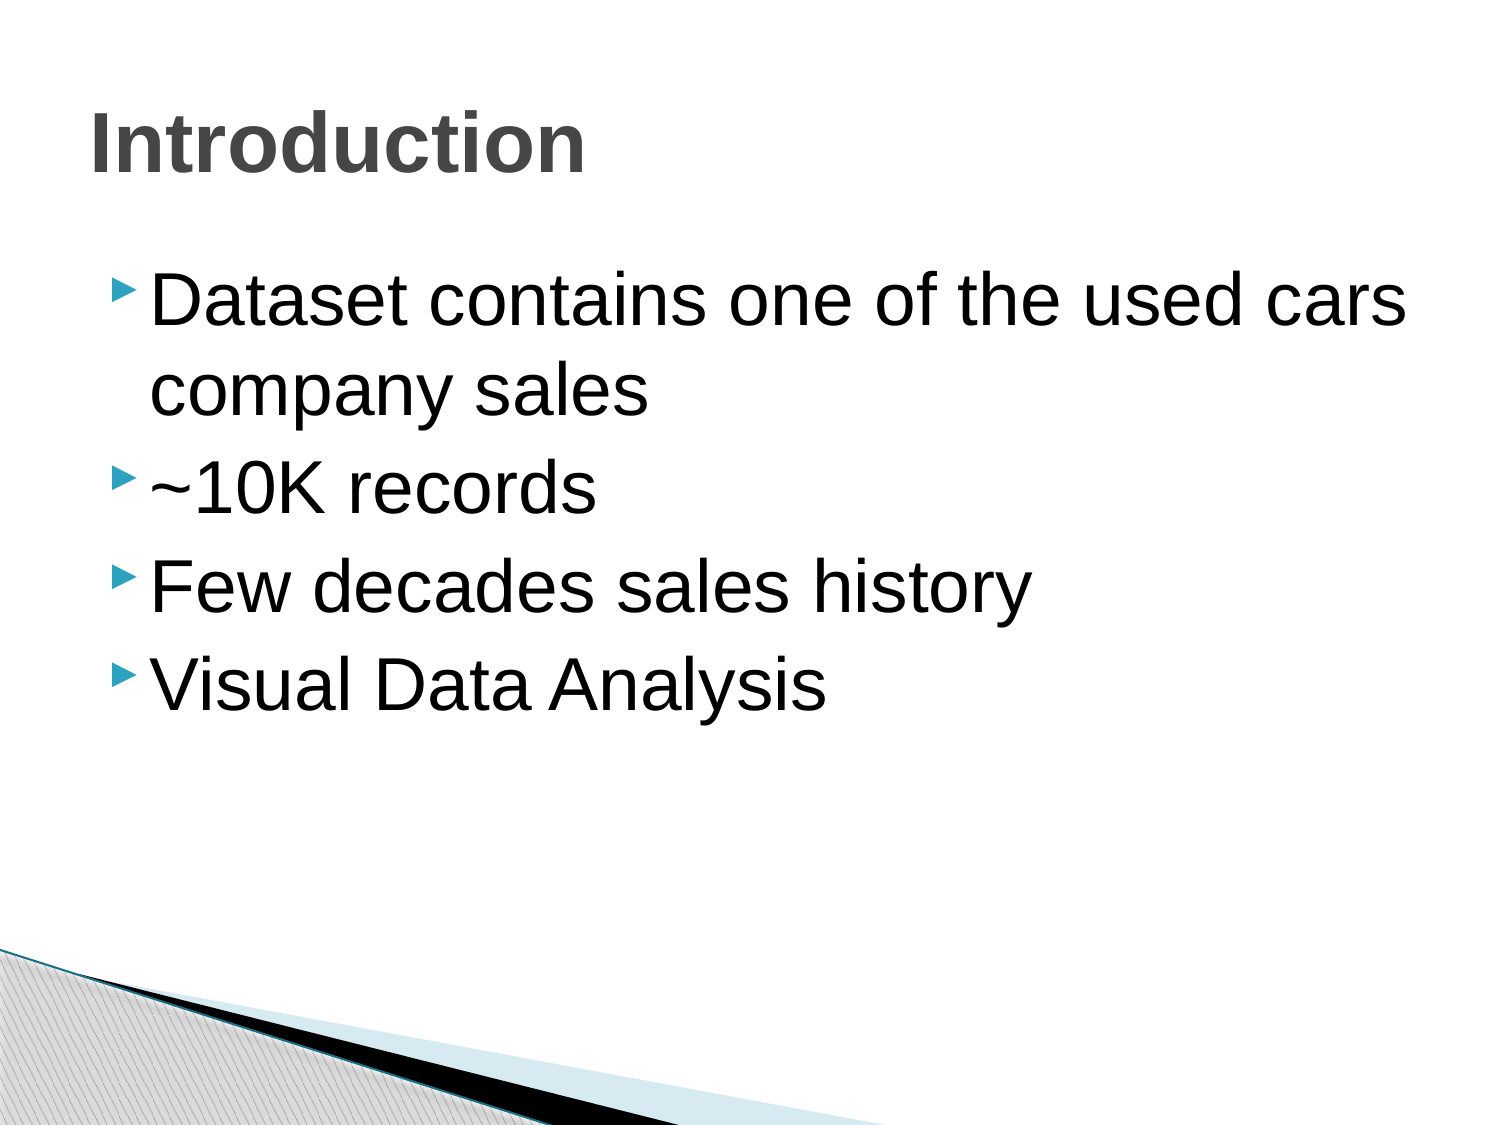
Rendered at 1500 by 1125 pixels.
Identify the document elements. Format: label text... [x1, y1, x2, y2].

title Introduction [75, 45, 1425, 233]
list Dataset contains one of the used cars company sales ~10K records Few decades sales history Visual Data Analysis [75, 243, 1425, 986]
